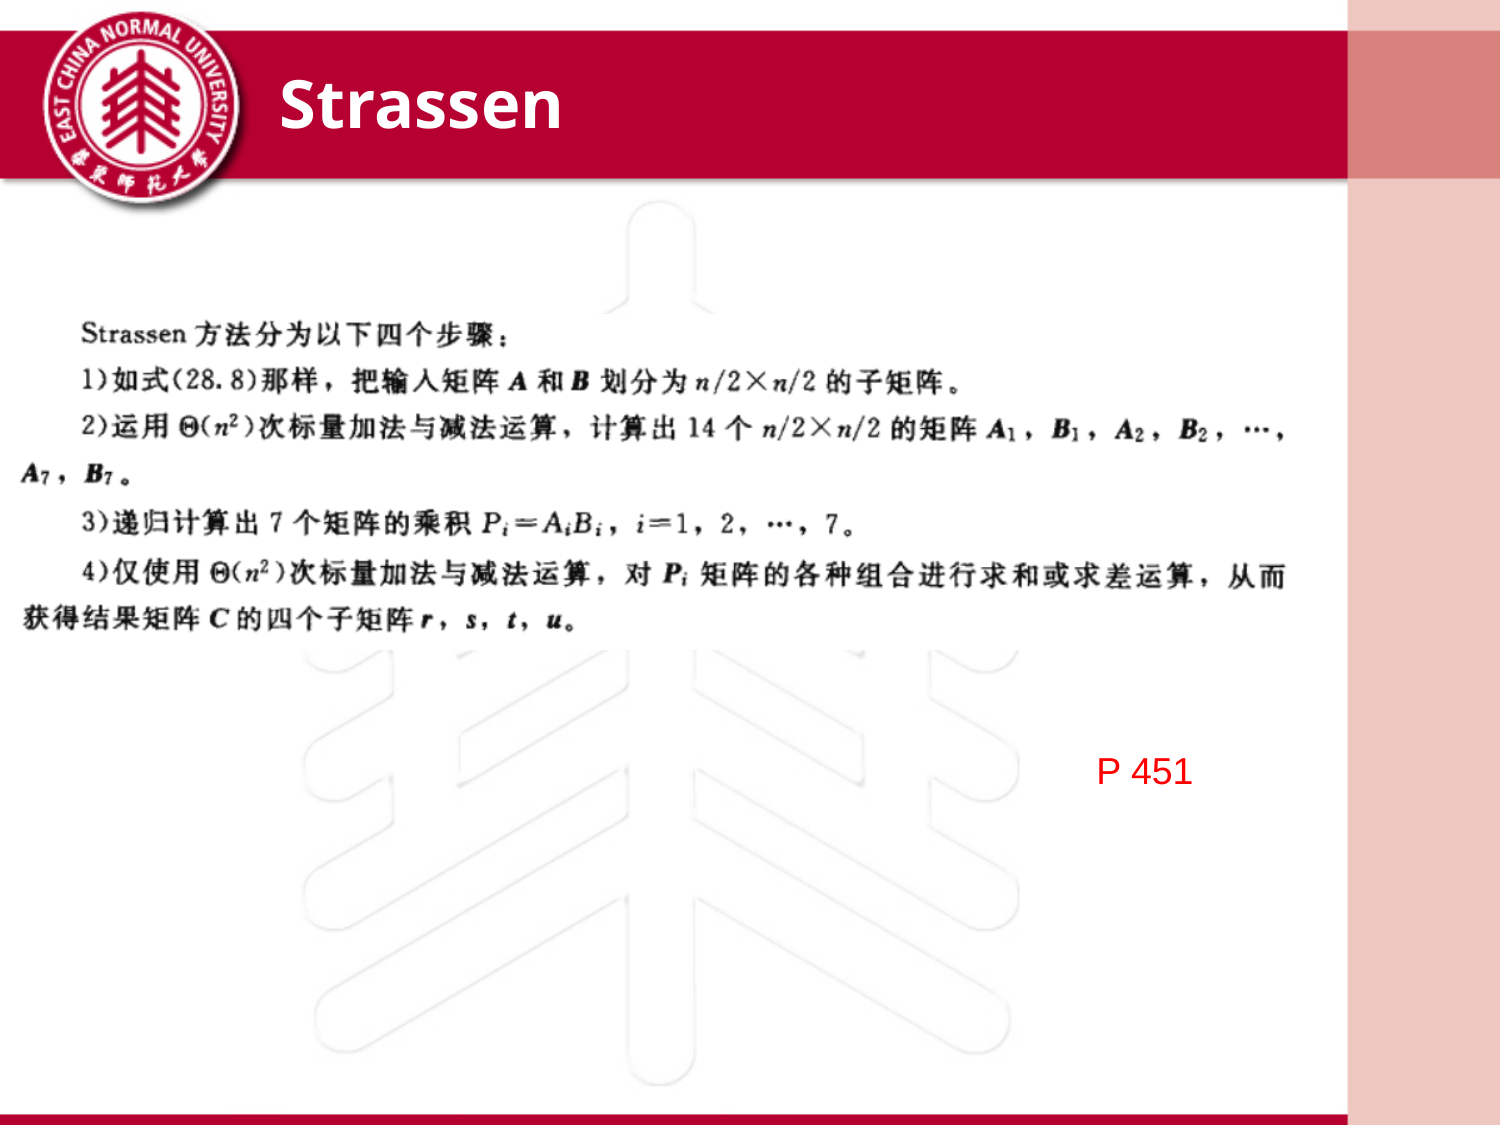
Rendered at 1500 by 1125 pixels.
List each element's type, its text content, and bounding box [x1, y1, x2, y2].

text_box P 451 [1081, 739, 1209, 800]
picture [0, 0, 1500, 1125]
text_box Strassen [265, 54, 580, 150]
